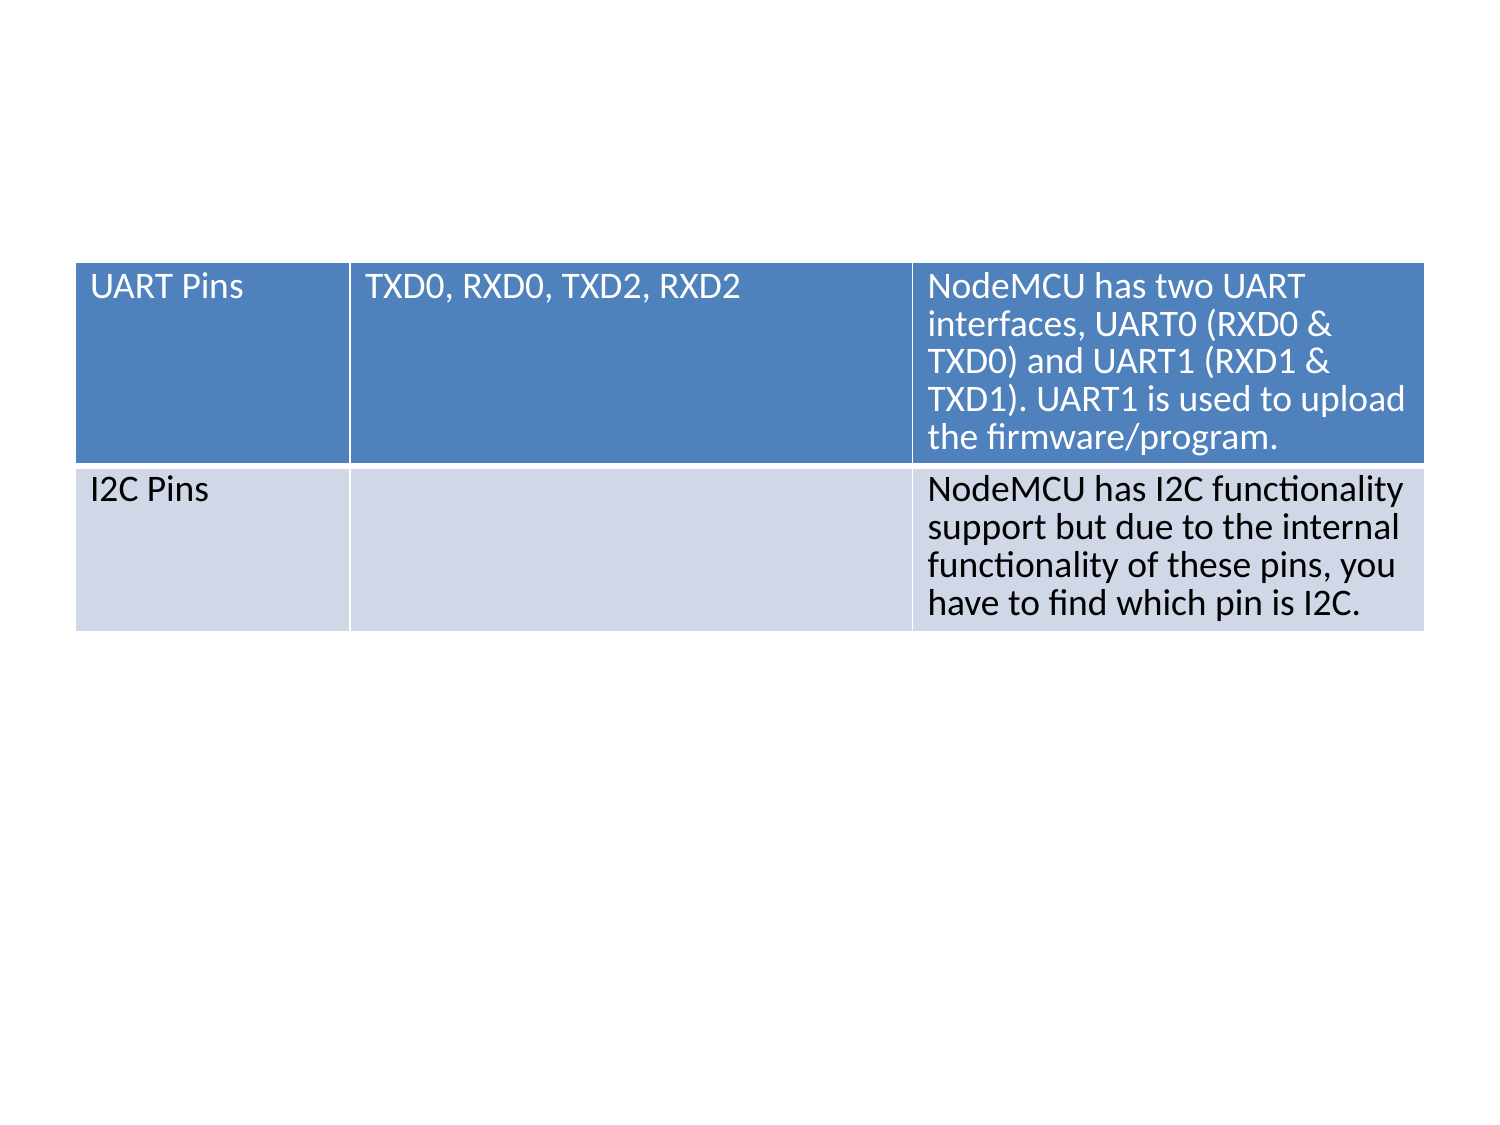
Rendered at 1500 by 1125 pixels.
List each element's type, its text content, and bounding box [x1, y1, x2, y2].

table_cell I2C Pins [76, 469, 349, 631]
table_header UART Pins [76, 263, 349, 463]
table_header NodeMCU has two UART interfaces, UART0 (RXD0 & TXD0) and UART1 (RXD1 & TXD1). UART1 is used to upload the firmware/program. [913, 263, 1424, 463]
table_header TXD0, RXD0, TXD2, RXD2 [351, 263, 912, 463]
table_cell NodeMCU has I2C functionality support but due to the internal functionality of these pins, you have to find which pin is I2C. [913, 469, 1424, 631]
table_cell [351, 469, 912, 631]
